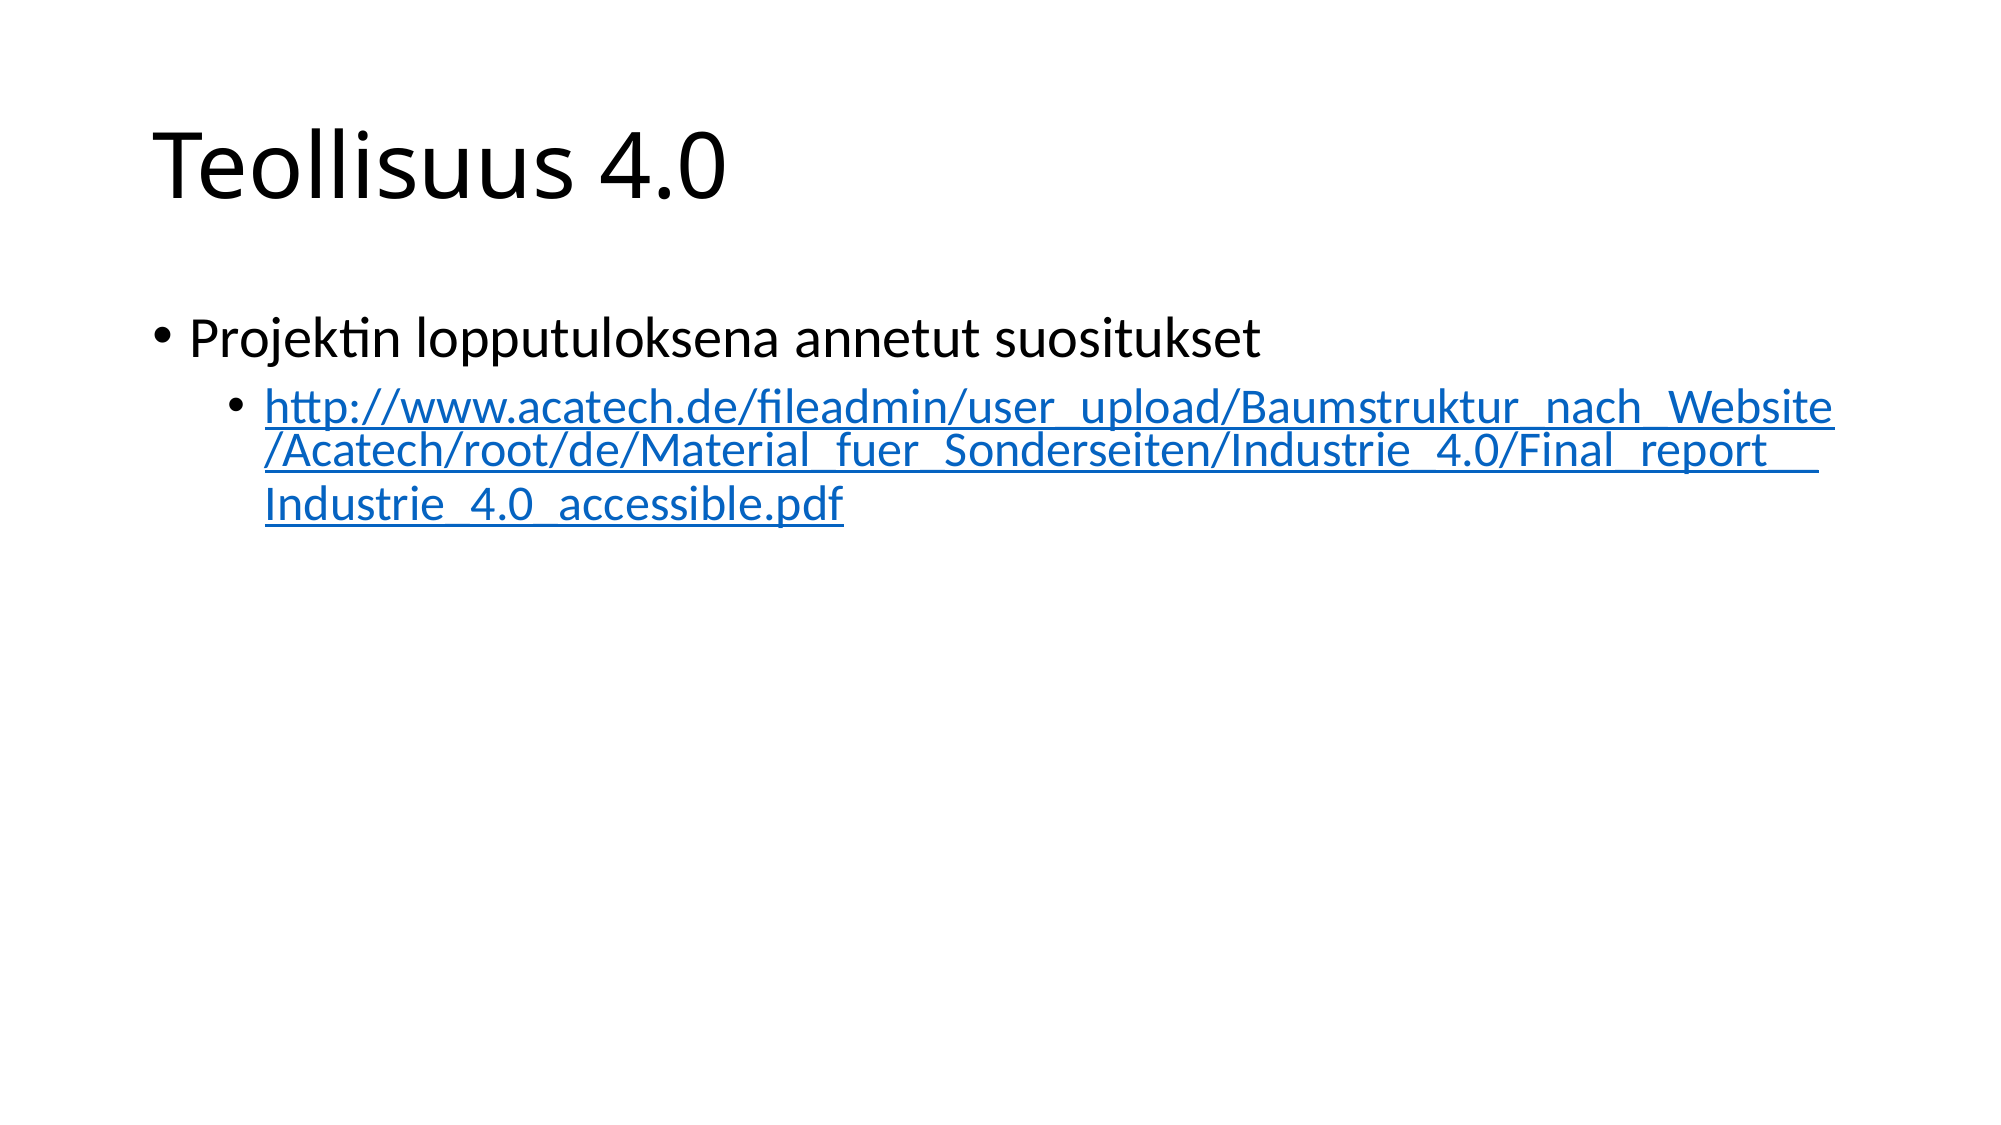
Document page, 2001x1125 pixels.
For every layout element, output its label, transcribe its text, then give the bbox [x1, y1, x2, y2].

title Teollisuus 4.0 [137, 59, 1863, 278]
list Projektin lopputuloksena annetut suositukset http://www.acatech.de/fileadmin/user_upload/Baumstruktur_nach_Website/Acatech/root/de/Material_fuer_Sonderseiten/Industrie_4.0/Final_report__Industrie_4.0_accessible.pdf [137, 299, 1863, 1014]
